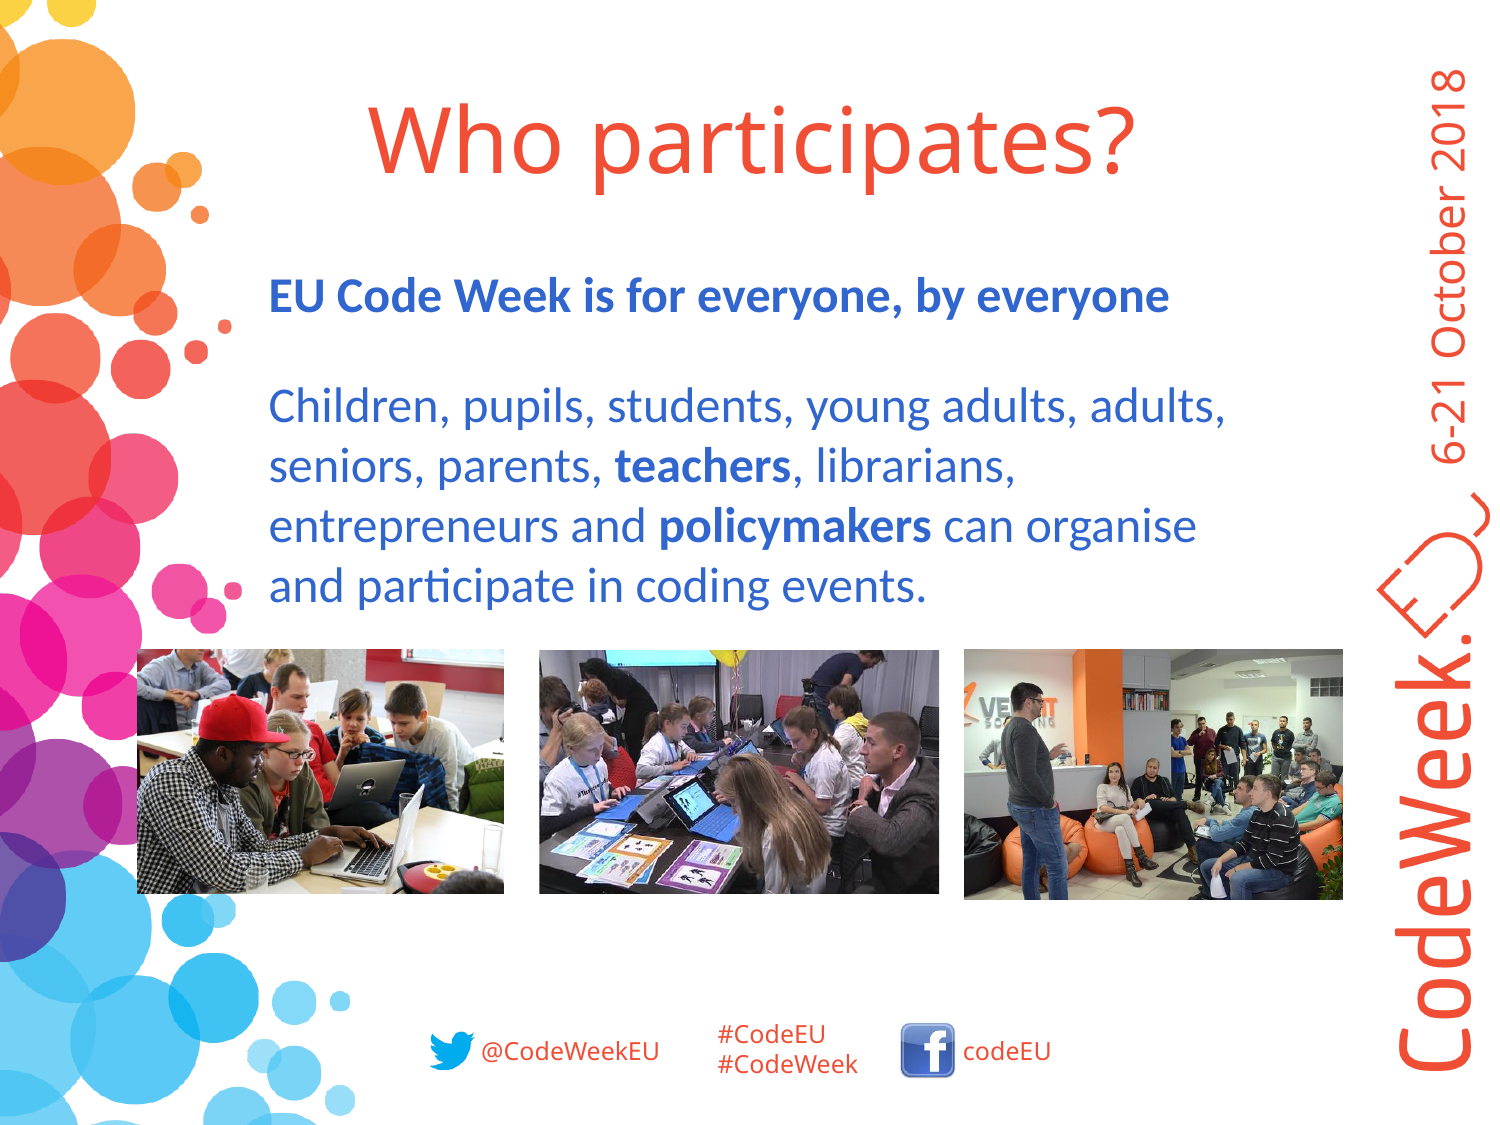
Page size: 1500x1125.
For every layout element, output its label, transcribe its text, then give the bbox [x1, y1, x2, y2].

picture [0, 0, 505, 1125]
text_box EU Code Week is for everyone, by everyone Children, pupils, students, young adults, adults, seniors, parents, teachers, librarians, entrepreneurs and policymakers can organise and participate in coding events. [253, 255, 1258, 695]
picture [964, 649, 1343, 900]
picture [484, 1044, 491, 1060]
picture [413, 1011, 491, 1090]
picture [898, 1021, 957, 1080]
picture [1376, 492, 1490, 1071]
title Who participates? [76, 42, 1428, 231]
picture [539, 649, 940, 894]
